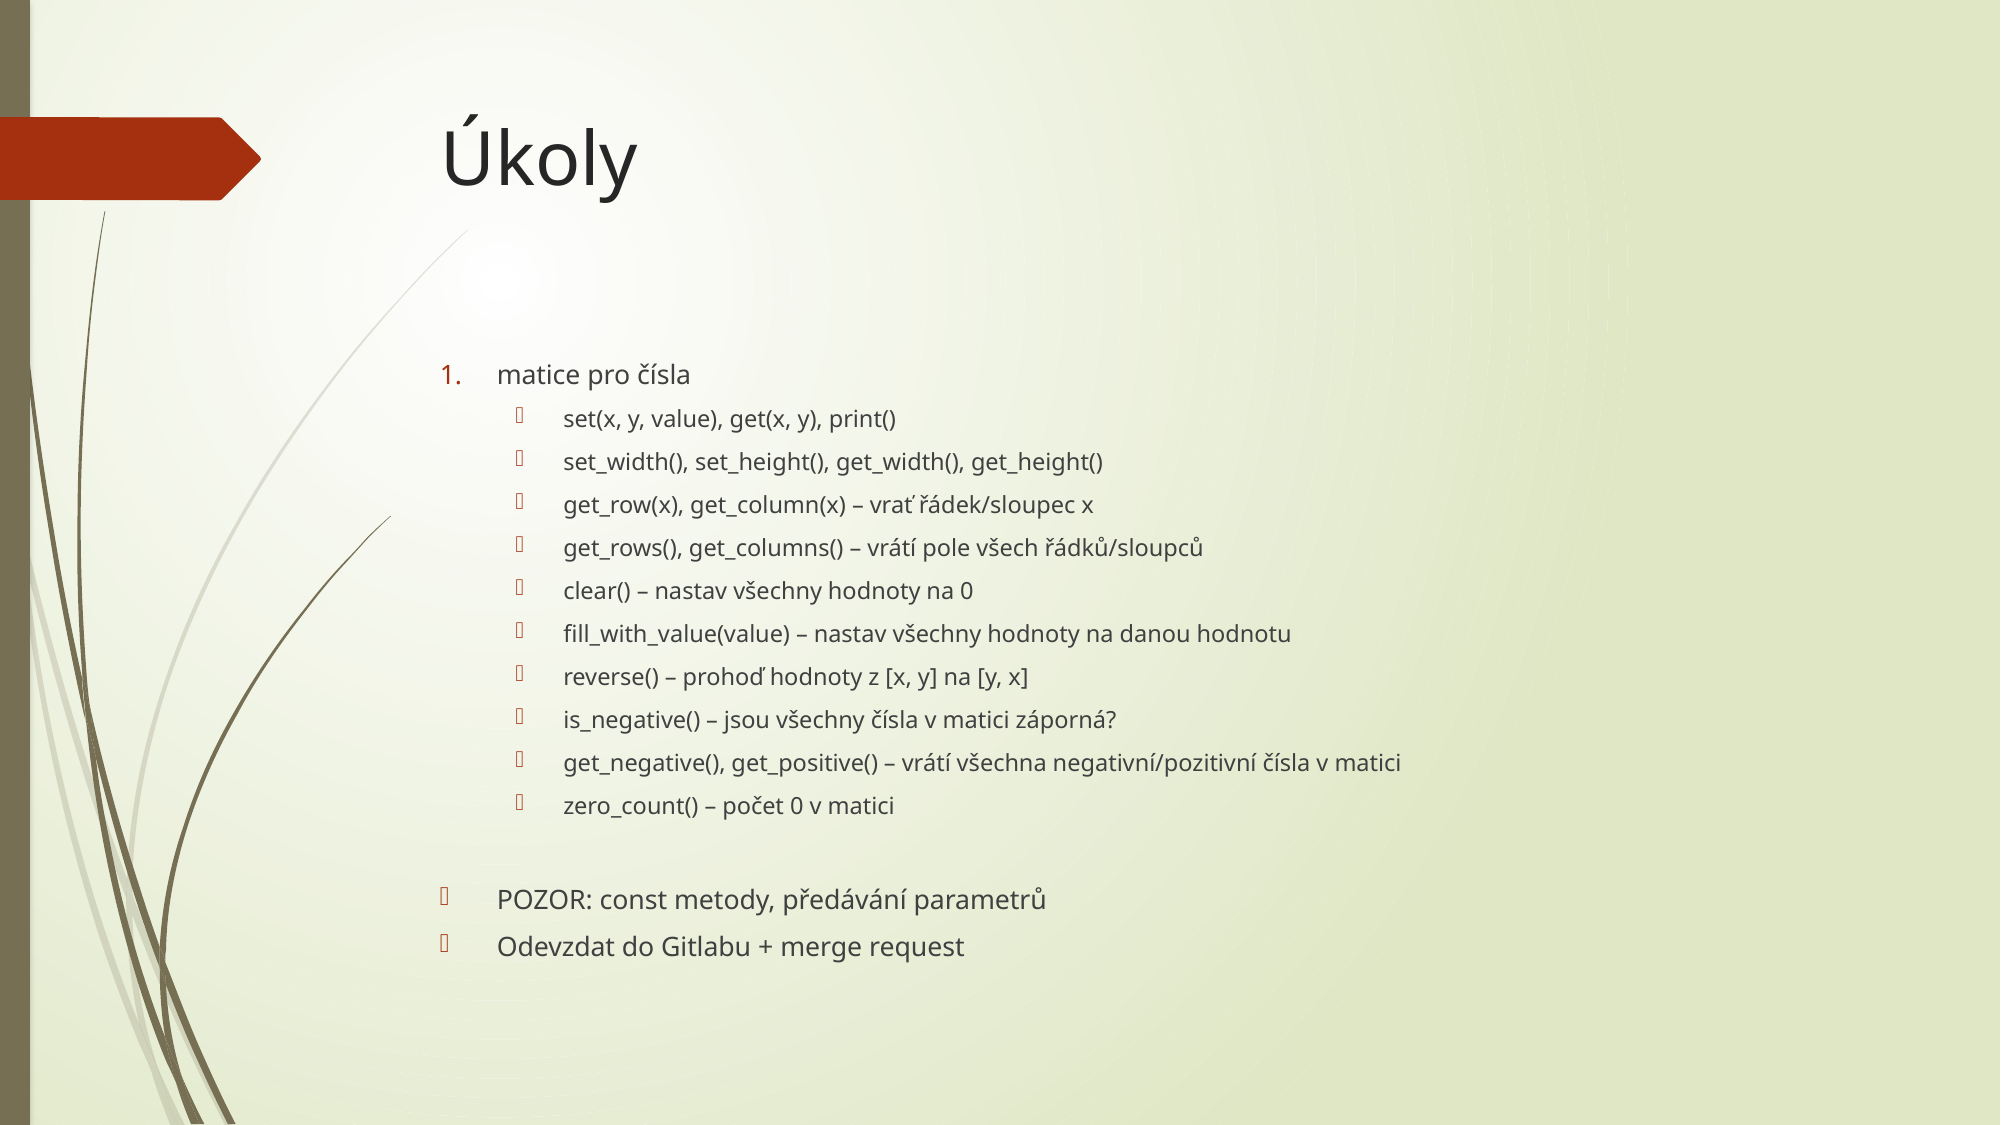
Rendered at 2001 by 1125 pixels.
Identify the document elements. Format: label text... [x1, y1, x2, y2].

title Úkoly [425, 102, 1888, 313]
list matice pro čísla set(x, y, value), get(x, y), print() set_width(), set_height(), get_width(), get_height() get_row(x), get_column(x) – vrať řádek/sloupec x get_rows(), get_columns() – vrátí pole všech řádků/sloupců clear() – nastav všechny hodnoty na 0 fill_with_value(value) – nastav všechny hodnoty na danou hodnotu reverse() – prohoď hodnoty z [x, y] na [y, x] is_negative() – jsou všechny čísla v matici záporná? get_negative(), get_positive() – vrátí všechna negativní/pozitivní čísla v matici zero_count() – počet 0 v matici POZOR: const metody, předávání parametrů Odevzdat do Gitlabu + merge request [424, 350, 1888, 970]
